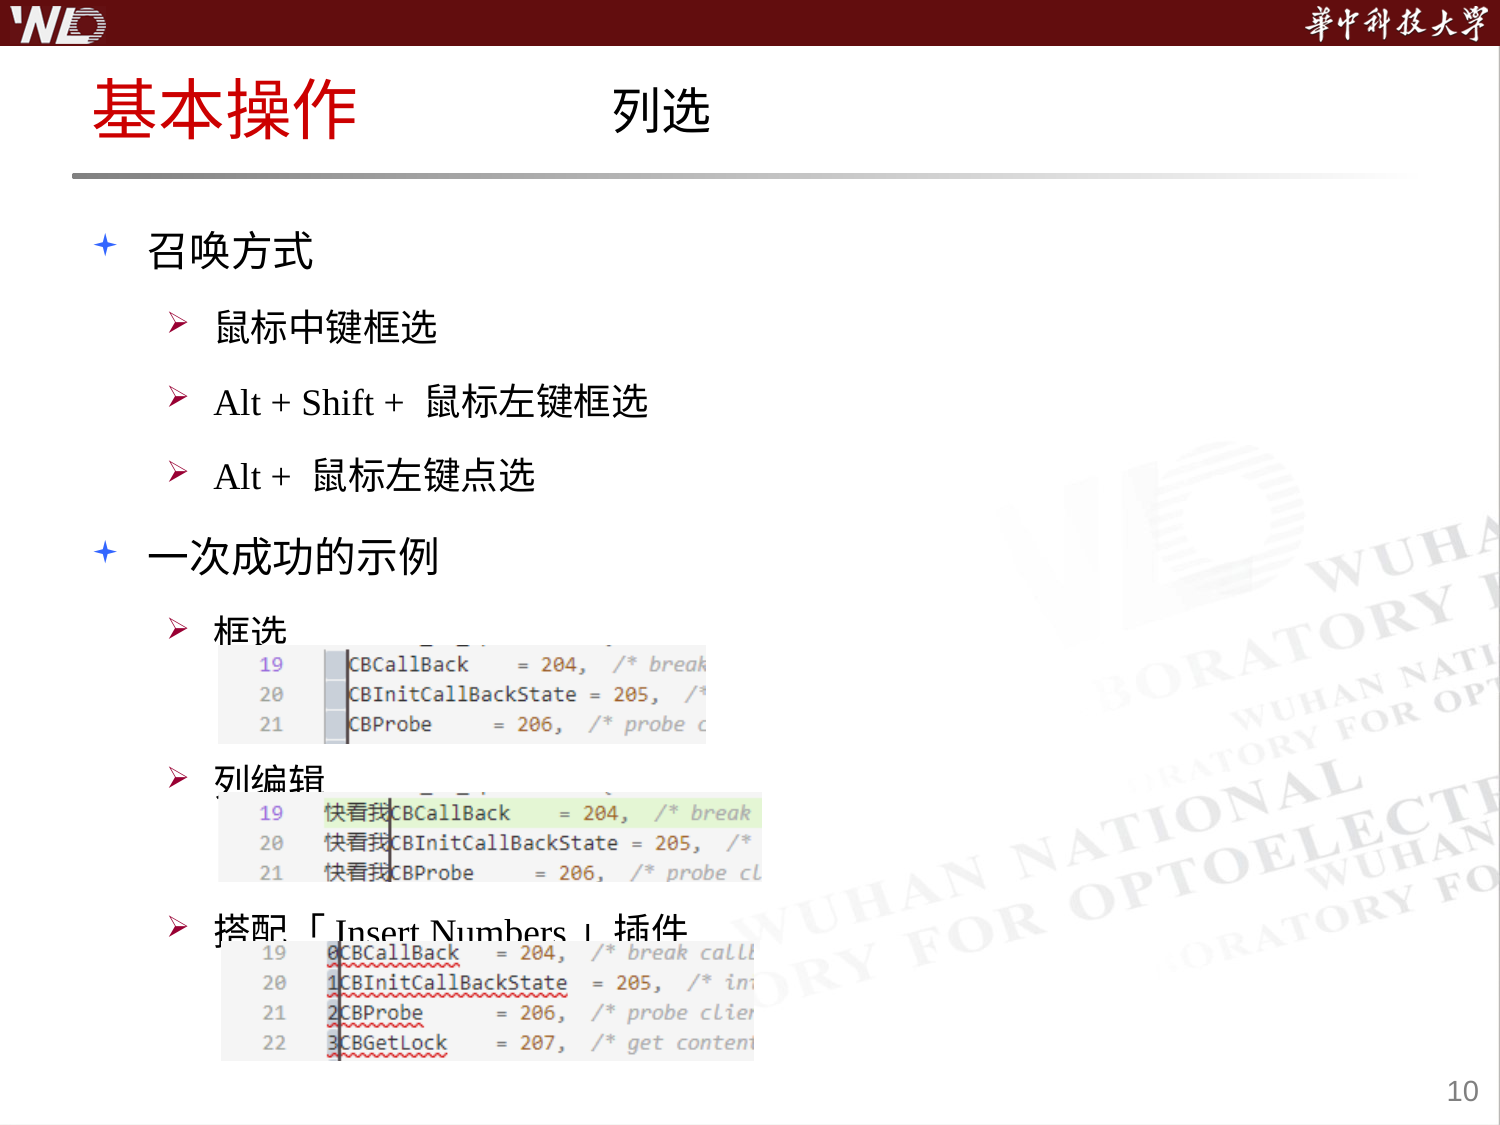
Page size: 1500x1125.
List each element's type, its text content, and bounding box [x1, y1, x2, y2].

slide_number 10 [1426, 1065, 1495, 1117]
list 列选 [596, 72, 1427, 144]
picture [0, 0, 1500, 1125]
title 基本操作 [76, 54, 597, 161]
list 召唤方式 鼠标中键框选 Alt + Shift + 鼠标左键框选 Alt + 鼠标左键点选 一次成功的示例 框选 列编辑 搭配「Insert Numbers」插件 [76, 191, 1427, 1013]
